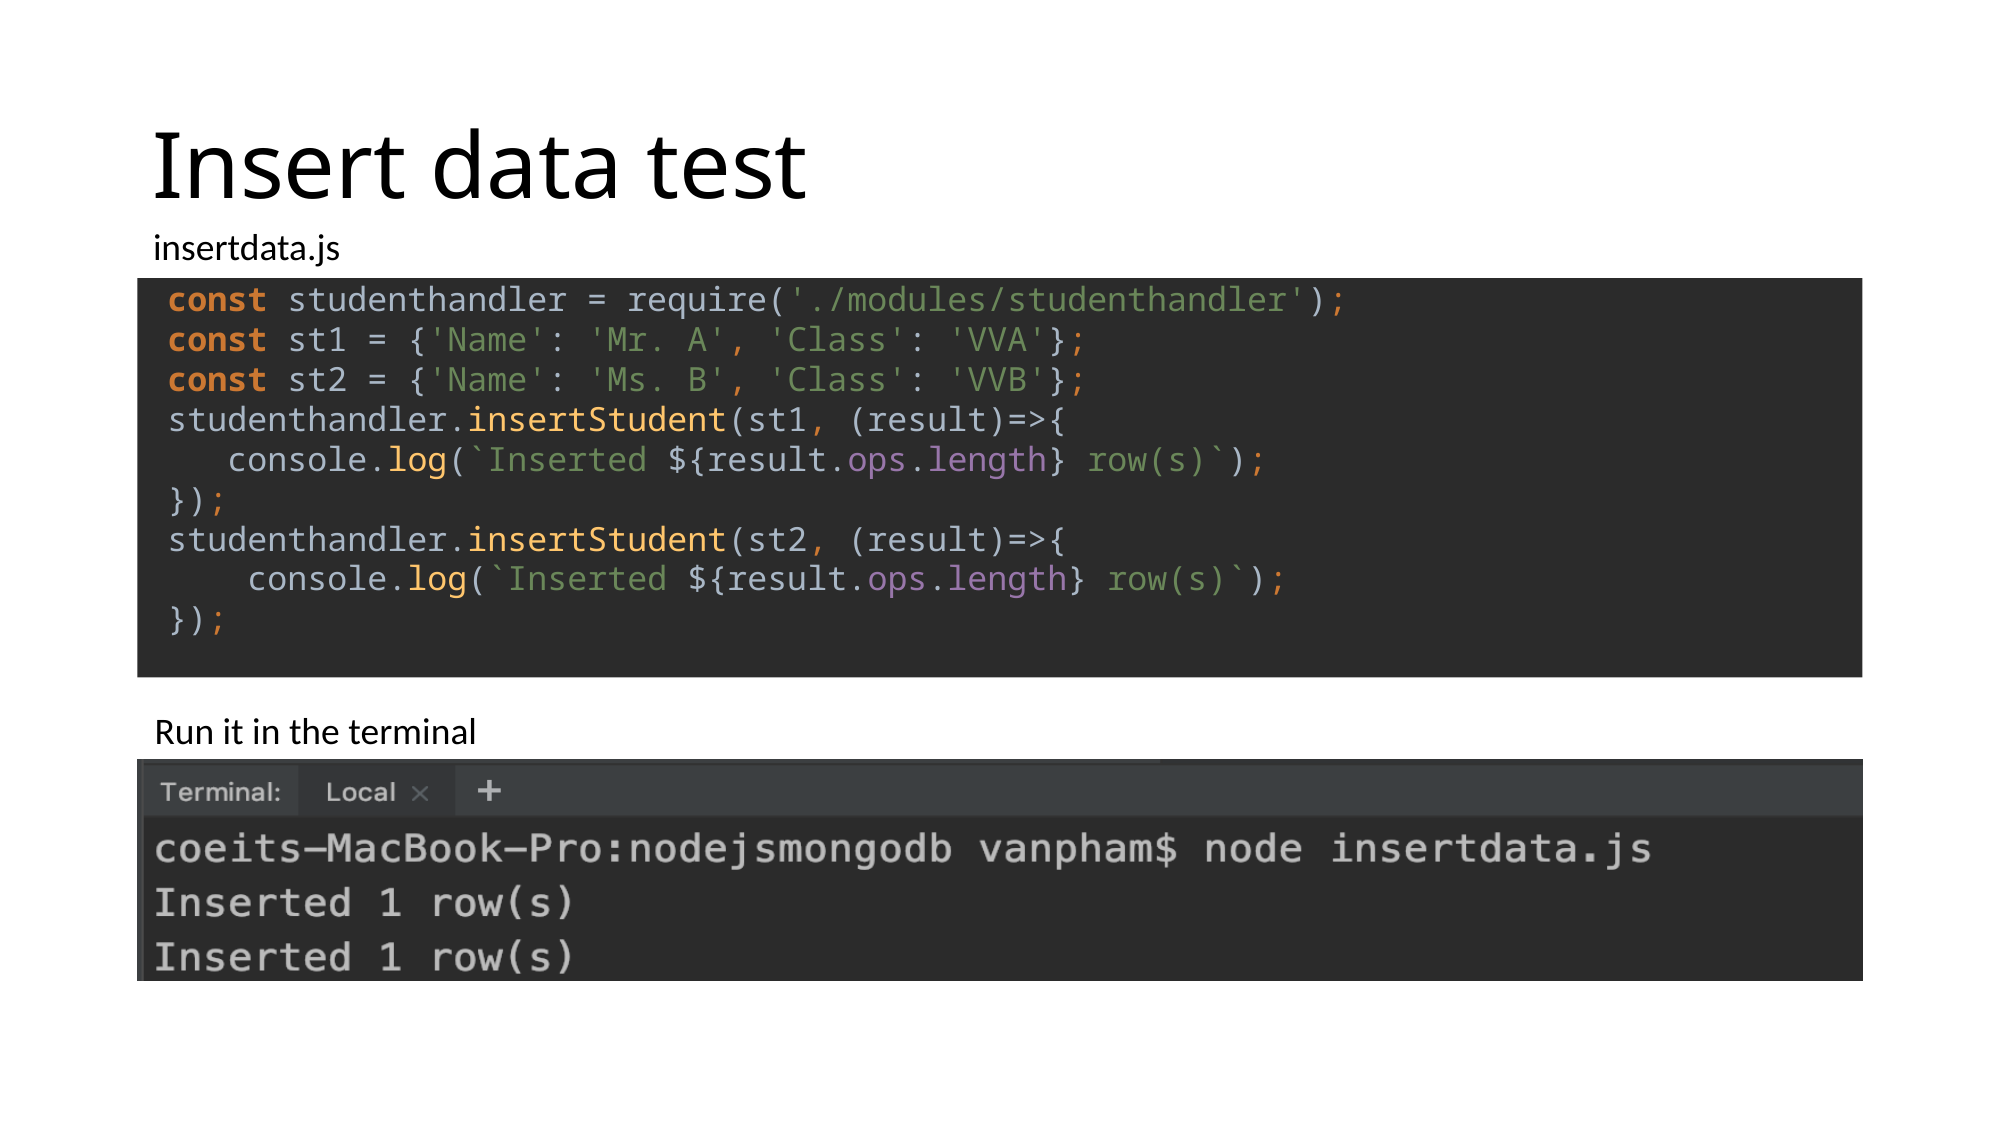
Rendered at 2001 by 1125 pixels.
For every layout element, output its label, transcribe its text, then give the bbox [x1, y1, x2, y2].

text_box const studenthandler = require('./modules/studenthandler'); const st1 = {'Name': 'Mr. A', 'Class': 'VVA'}; const st2 = {'Name': 'Ms. B', 'Class': 'VVB'}; studenthandler.insertStudent(st1, (result)=>{ console.log(`Inserted ${result.ops.length} row(s)`); }); studenthandler.insertStudent(st2, (result)=>{ console.log(`Inserted ${result.ops.length} row(s)`); }); [137, 278, 1863, 678]
title Insert data test [137, 59, 1863, 278]
text_box Run it in the terminal [139, 699, 493, 759]
text_box insertdata.js [138, 215, 356, 275]
picture [137, 759, 1863, 981]
